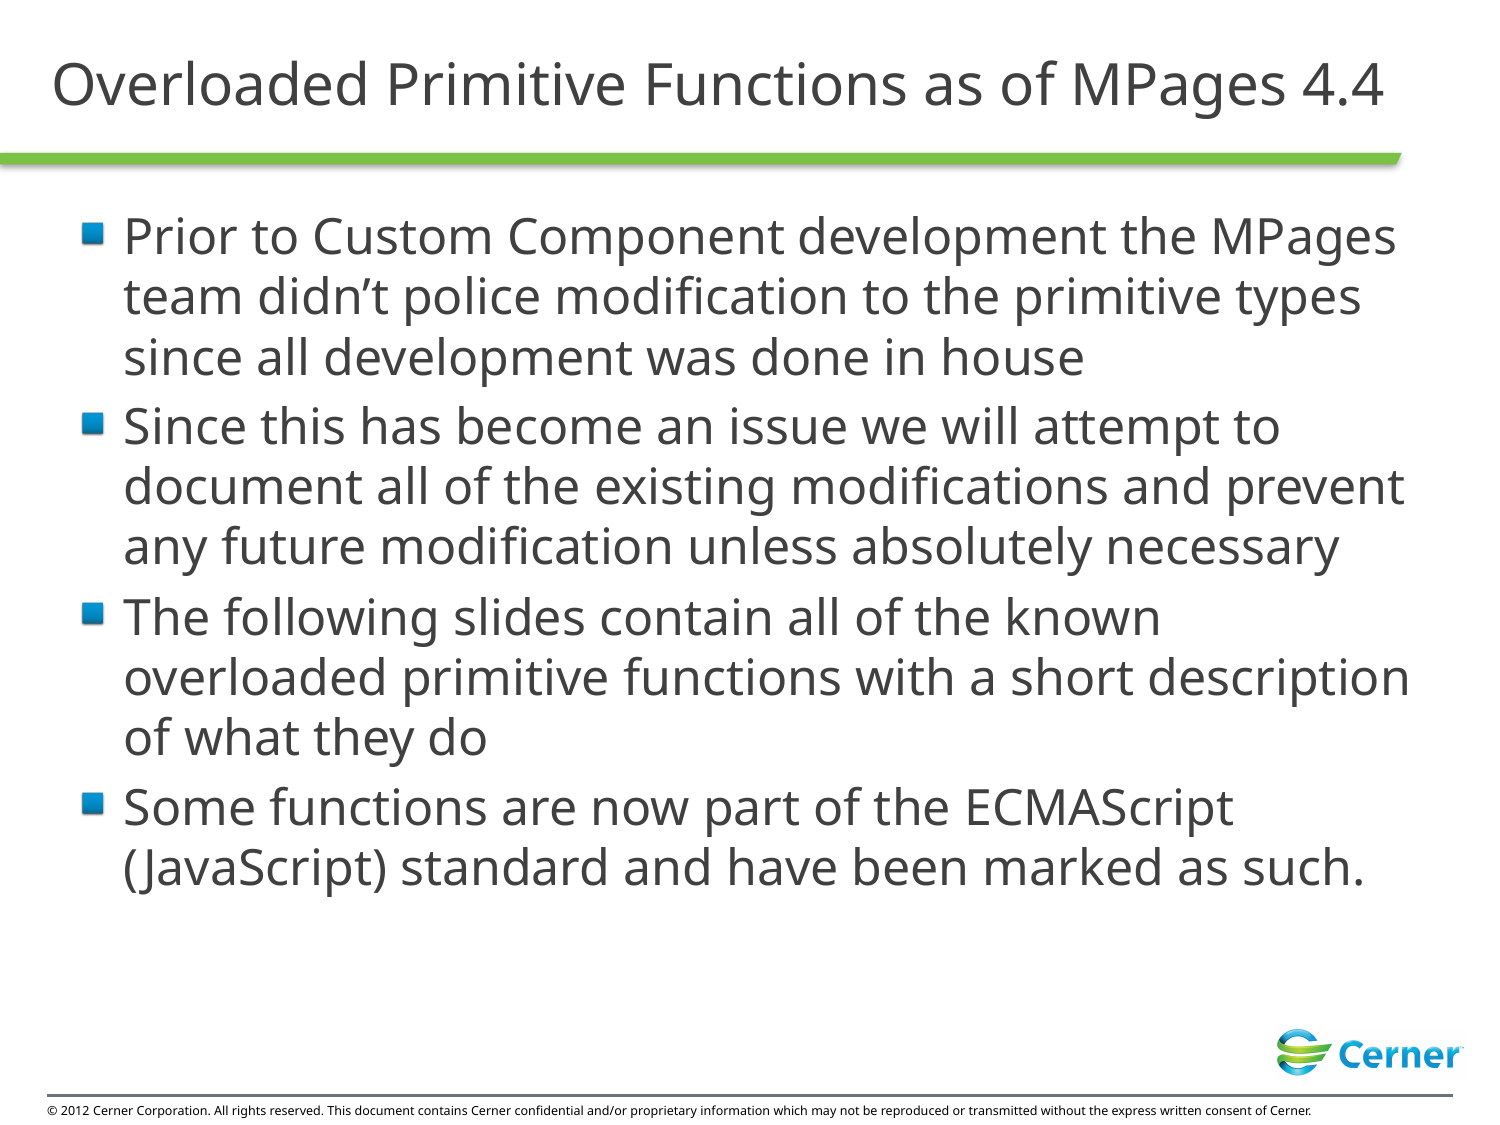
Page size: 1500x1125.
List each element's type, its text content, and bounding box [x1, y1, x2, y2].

picture [1274, 1027, 1467, 1081]
picture [77, 220, 108, 249]
picture [77, 790, 108, 819]
list Prior to Custom Component development the MPages team didn’t police modification to the primitive types since all development was done in house Since this has become an issue we will attempt to document all of the existing modifications and prevent any future modification unless absolutely necessary The following slides contain all of the known overloaded primitive functions with a short description of what they do Some functions are now part of the ECMAScript (JavaScript) standard and have been marked as such. [62, 197, 1449, 976]
picture [77, 410, 108, 439]
picture [77, 600, 108, 629]
title Overloaded Primitive Functions as of MPages 4.4 [37, 32, 1403, 133]
